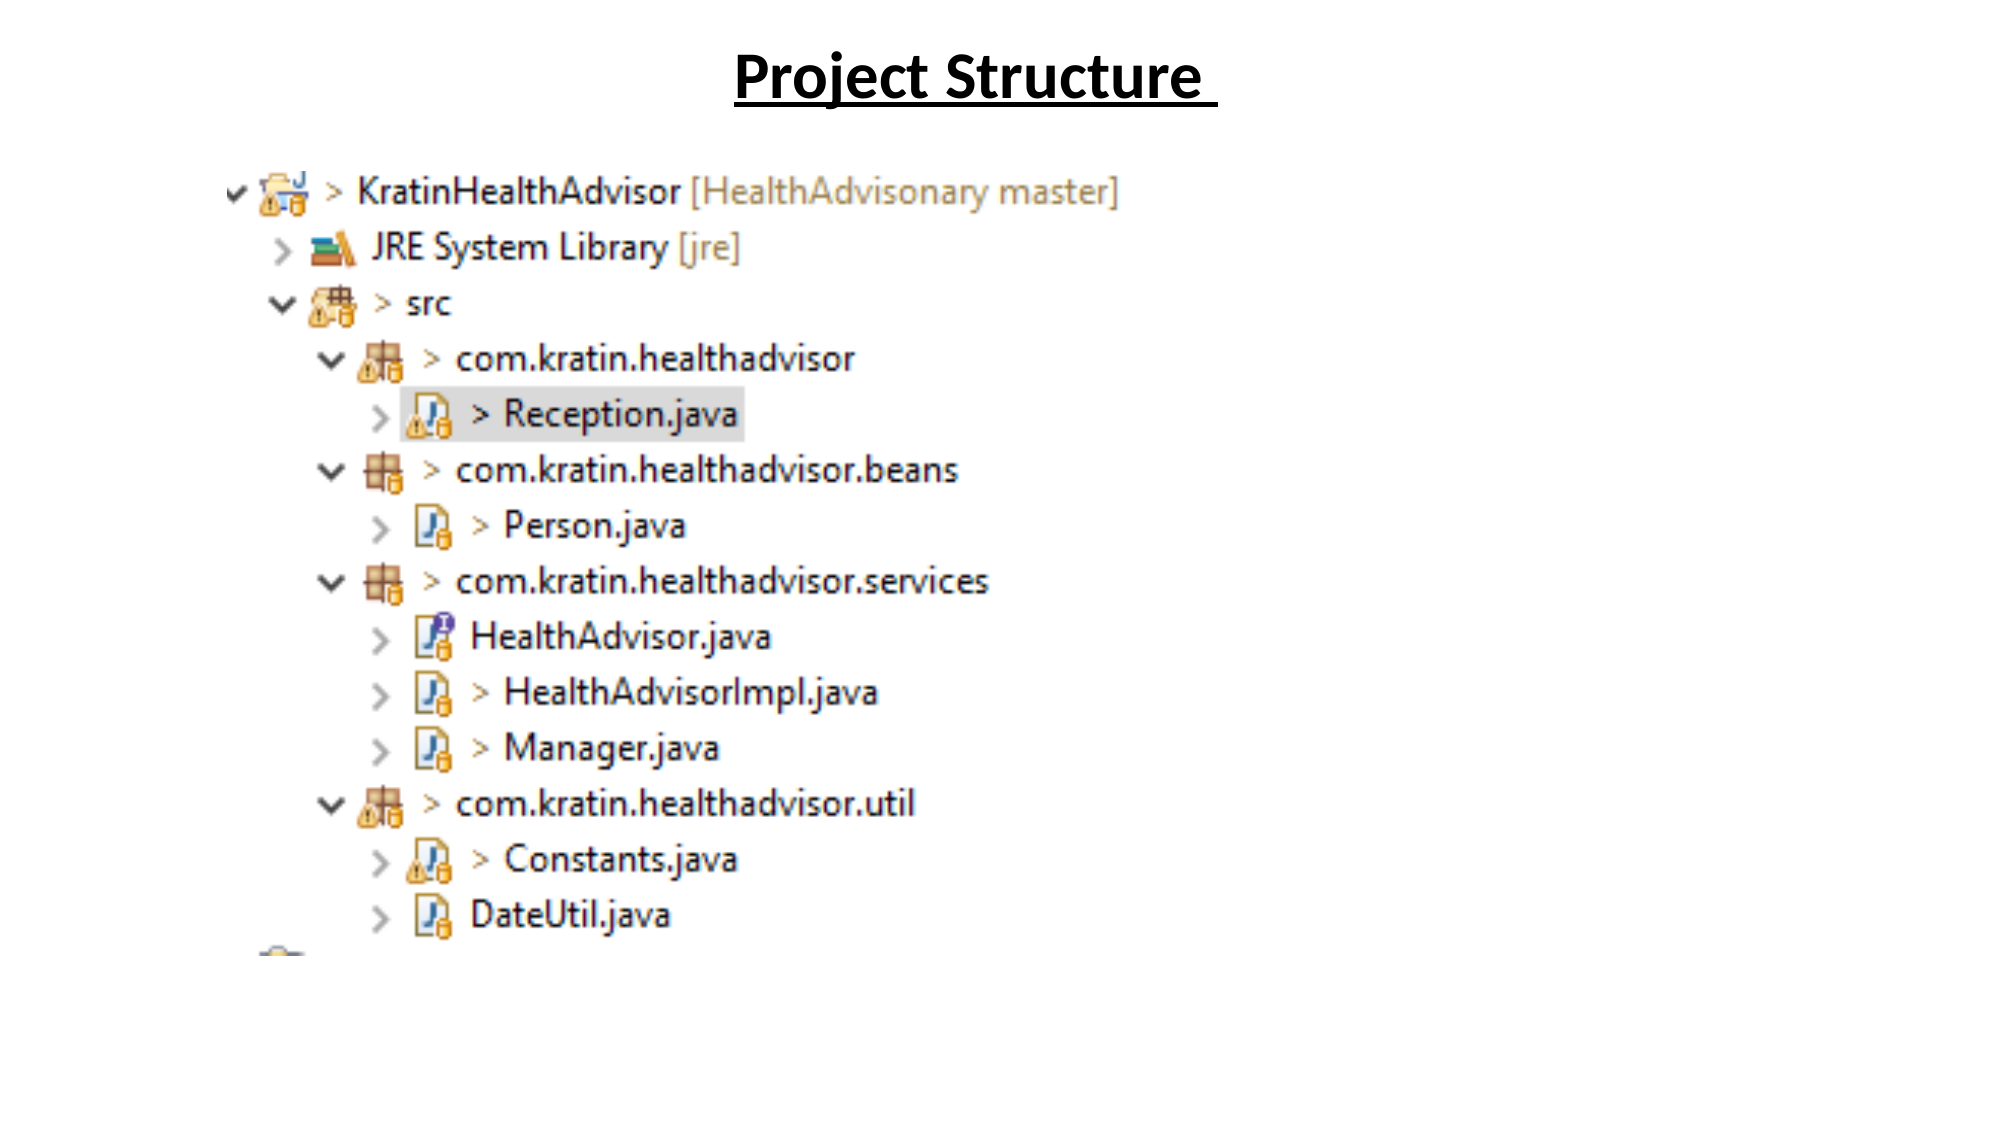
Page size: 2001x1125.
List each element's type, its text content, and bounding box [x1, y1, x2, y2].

text_box Project Structure [557, 18, 1395, 119]
picture [227, 171, 1725, 956]
